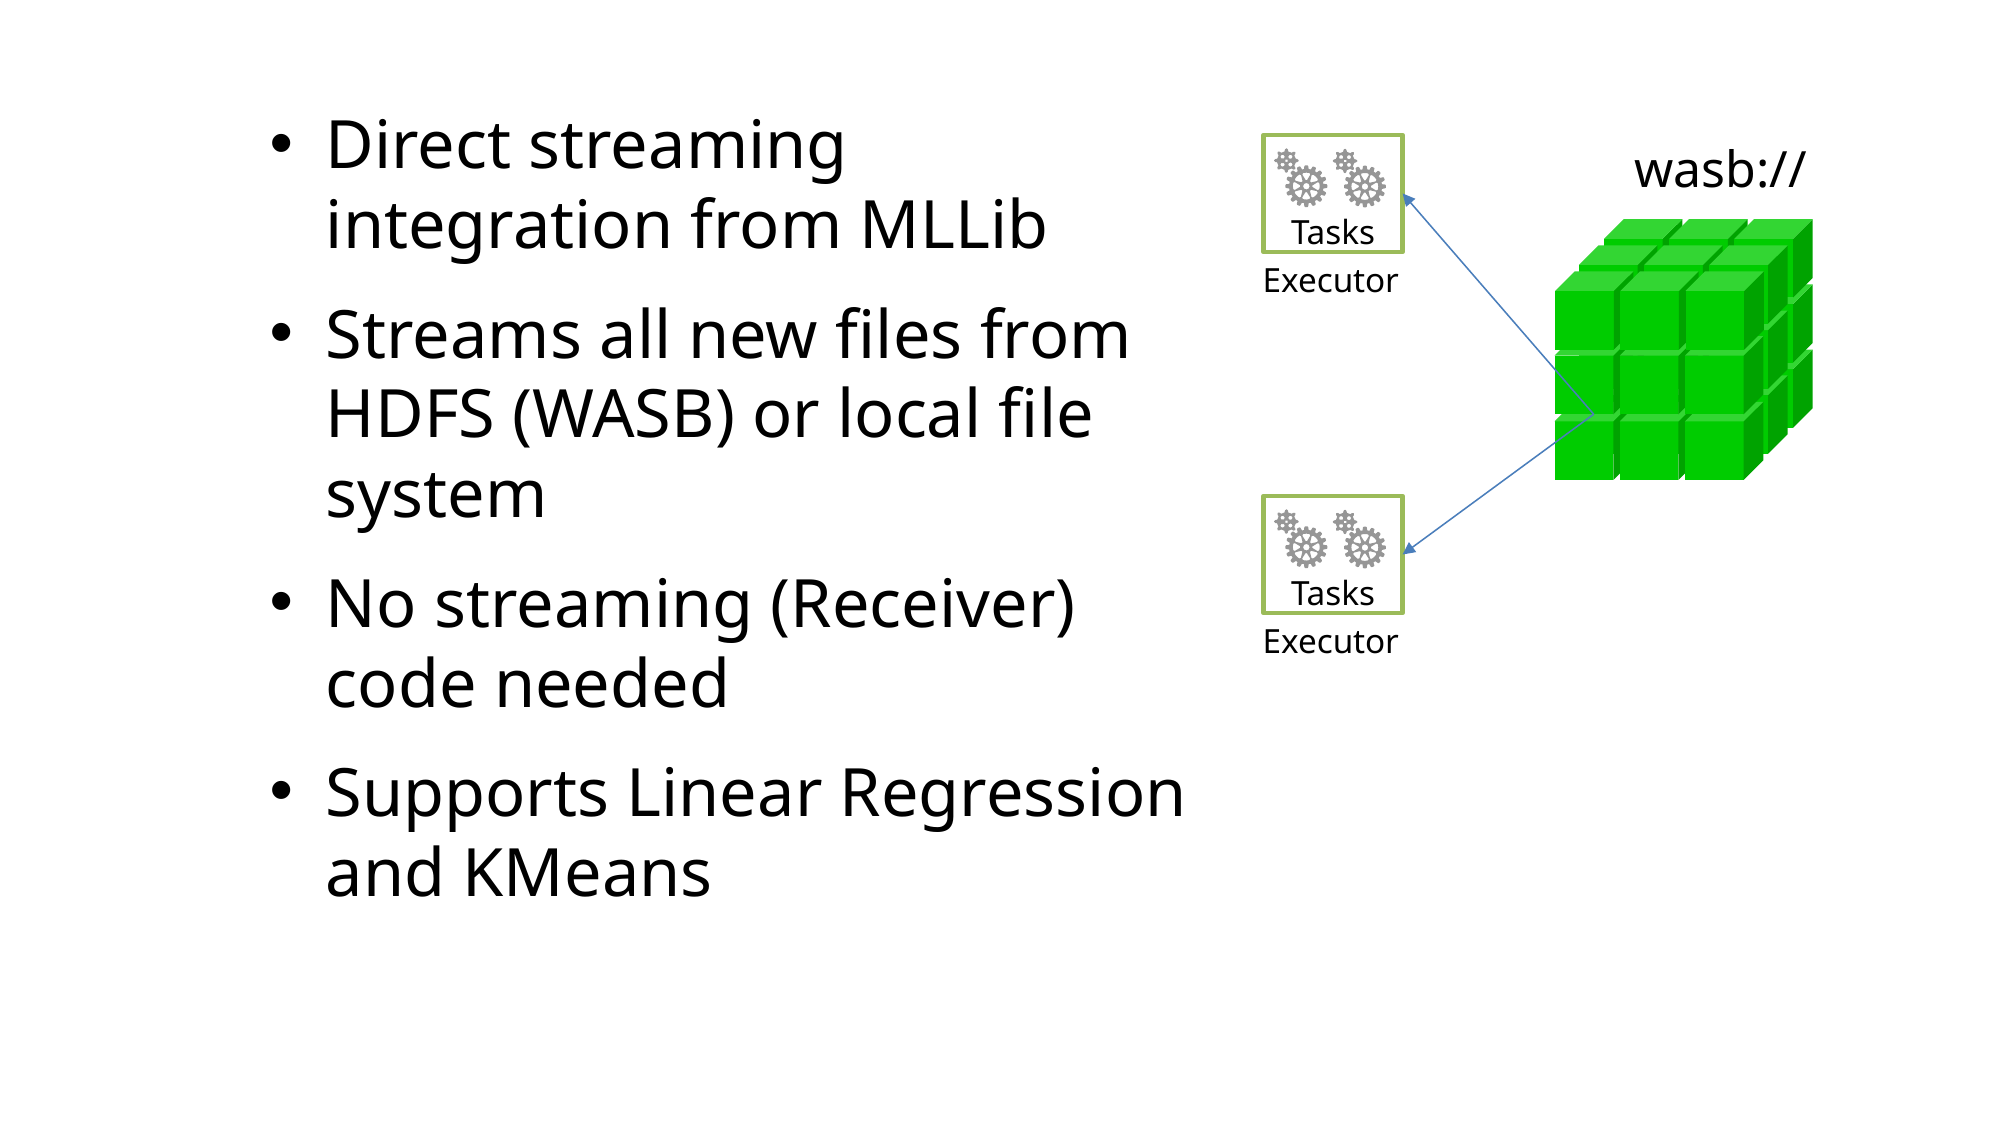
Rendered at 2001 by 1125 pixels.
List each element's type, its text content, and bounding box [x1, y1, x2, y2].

text_box Direct streaming integration from MLLib Streams all new files from HDFS (WASB) or local file system No streaming (Receiver) code needed Supports Linear Regression and KMeans [254, 94, 1208, 1023]
text_box wasb:// [1619, 130, 1829, 205]
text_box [1251, 134, 1410, 669]
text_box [1402, 384, 1555, 555]
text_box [1402, 193, 1555, 384]
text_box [1558, 218, 1813, 481]
